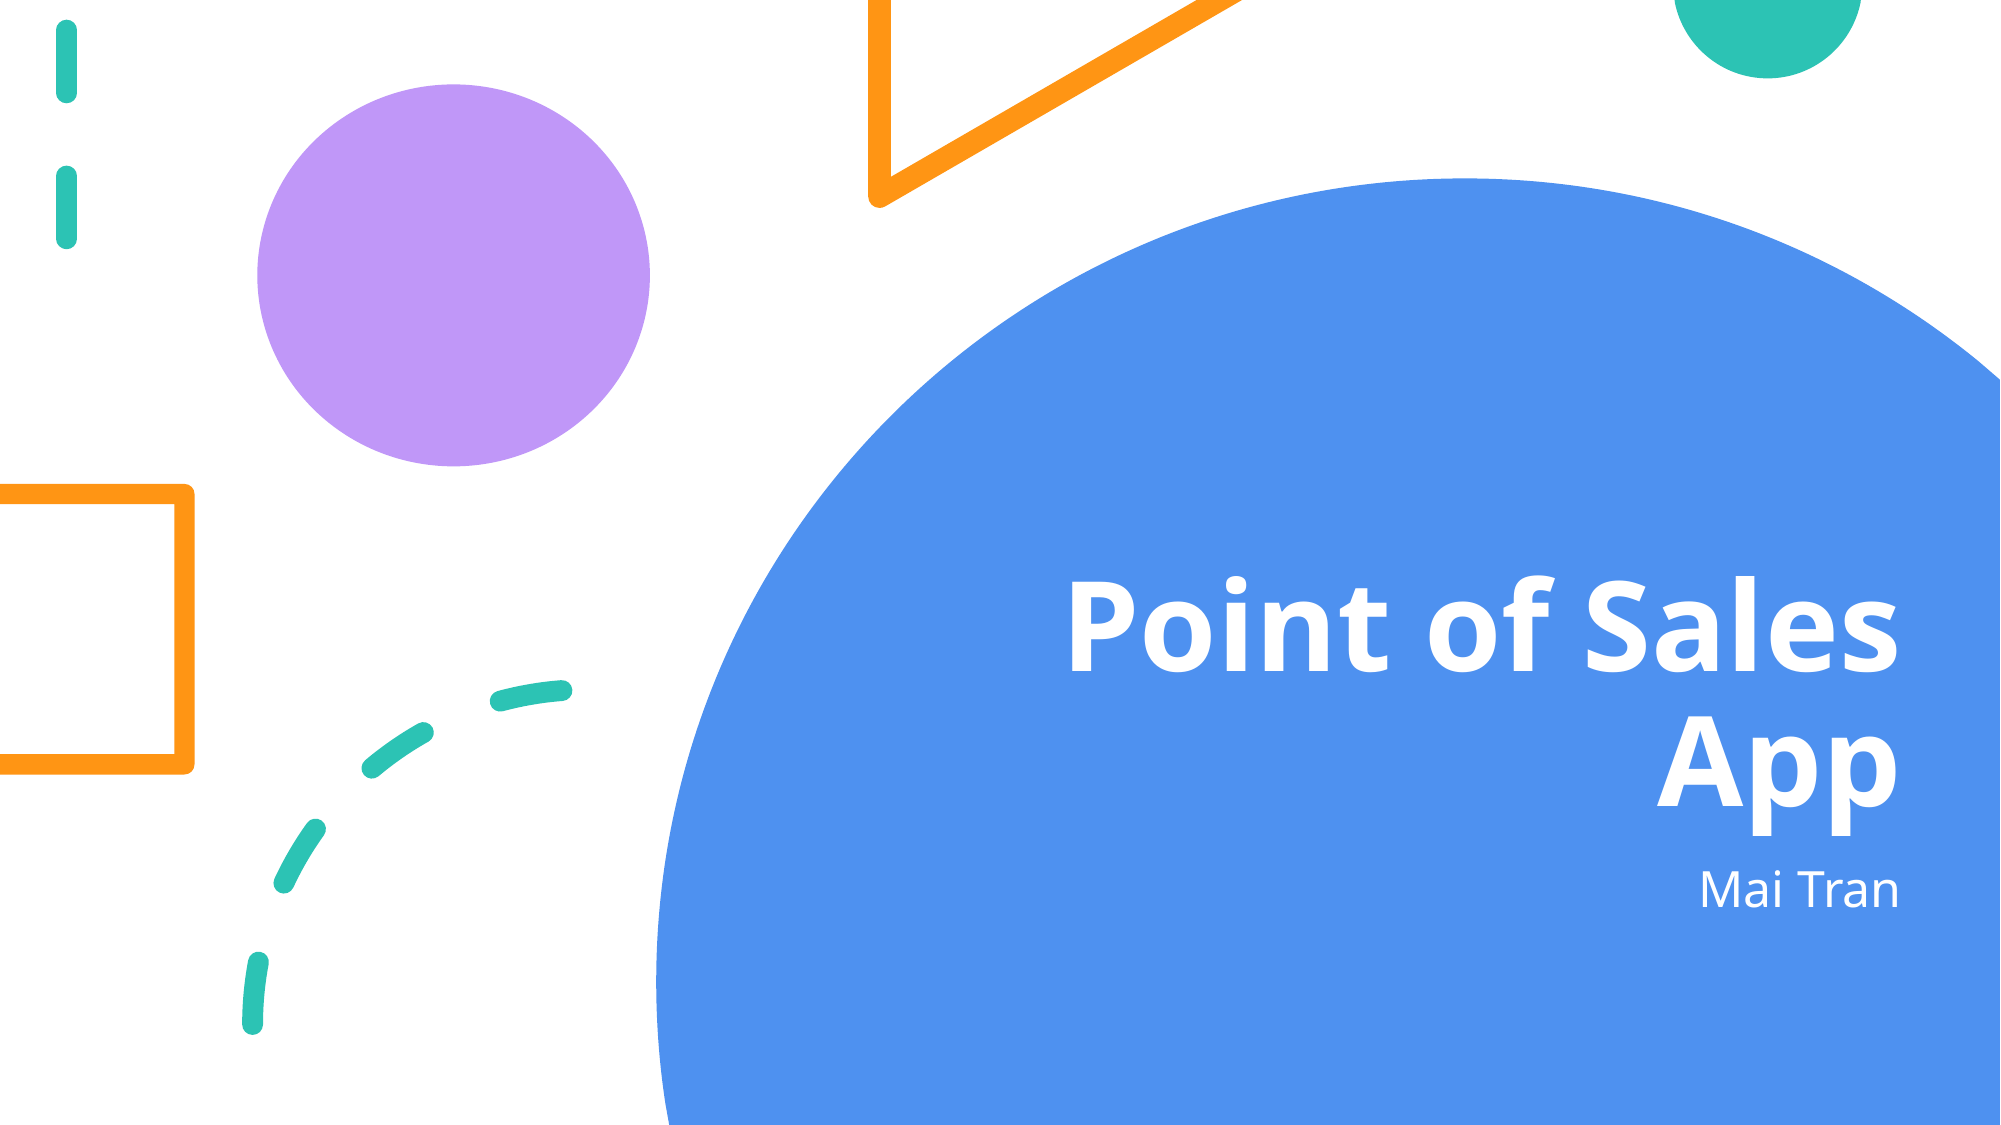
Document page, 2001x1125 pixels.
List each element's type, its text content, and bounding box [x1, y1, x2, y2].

title Point of Sales App [835, 450, 1917, 842]
subtitle Mai Tran [835, 856, 1917, 1020]
